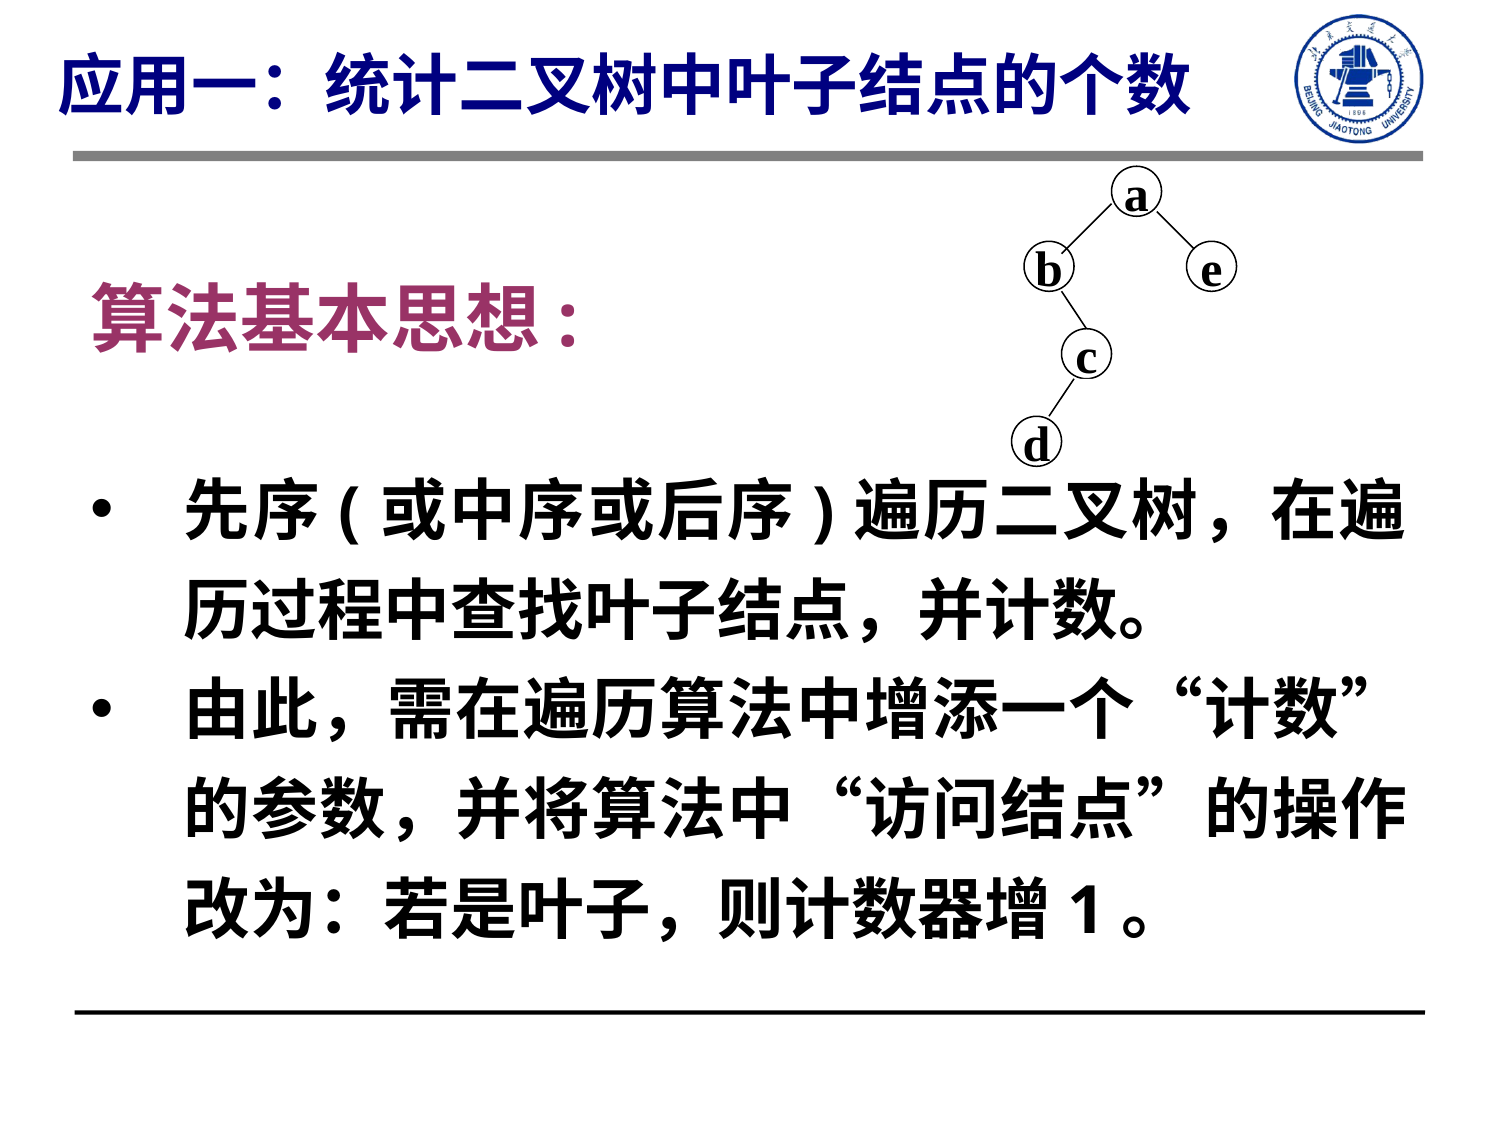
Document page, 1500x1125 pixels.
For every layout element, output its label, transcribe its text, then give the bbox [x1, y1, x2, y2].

text_box 应用一：统计二叉树中叶子结点的个数 [43, 35, 1406, 126]
text_box 算法基本思想: [75, 263, 595, 369]
picture [1294, 14, 1424, 144]
text_box 先序(或中序或后序)遍历二叉树，在遍历过程中查找叶子结点，并计数。 由此，需在遍历算法中增添一个“计数”的参数，并将算法中“访问结点”的操作改为：若是叶子，则计数器增1。 [75, 440, 1422, 955]
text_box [1011, 165, 1296, 467]
